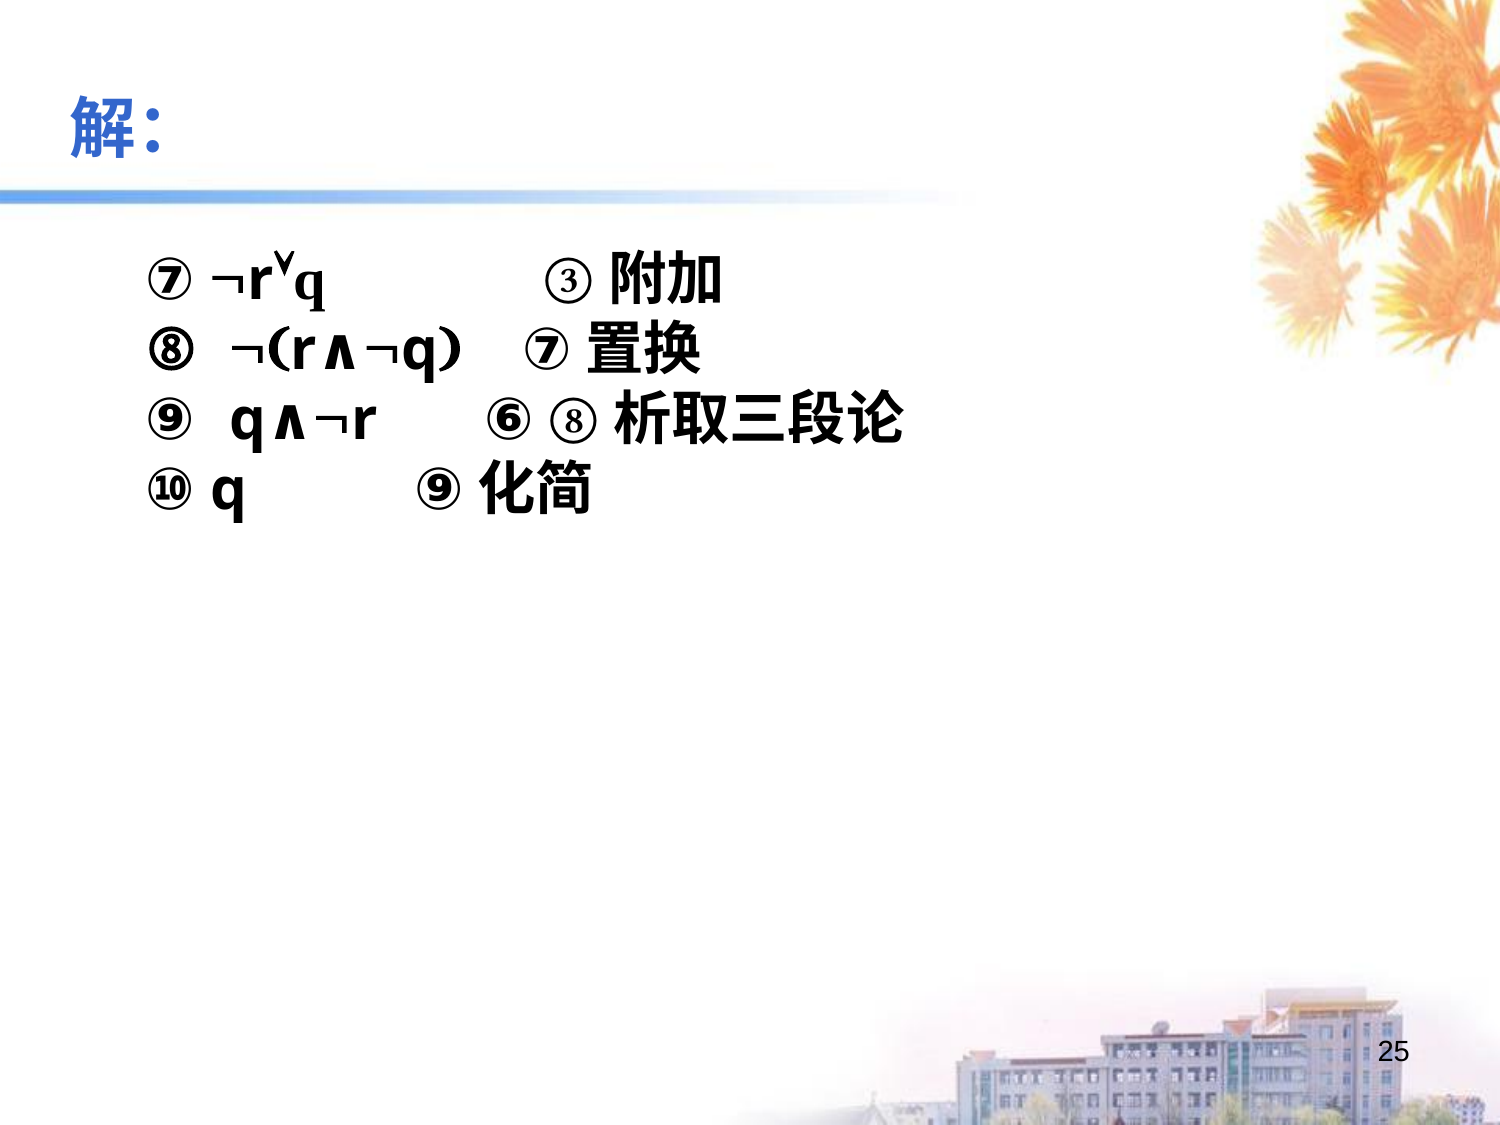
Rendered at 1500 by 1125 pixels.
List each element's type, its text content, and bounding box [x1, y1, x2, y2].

text_box 解： [54, 78, 256, 173]
text_box [54, 208, 1471, 313]
slide_number 25 [1074, 1024, 1426, 1103]
picture [0, 0, 1500, 1125]
text_box ⑦ rÚq ③附加 (r∧q) ⑦置换 q∧r ⑥ ⑧析取三段论 ⑩ q ⑨化简 [130, 233, 1395, 599]
